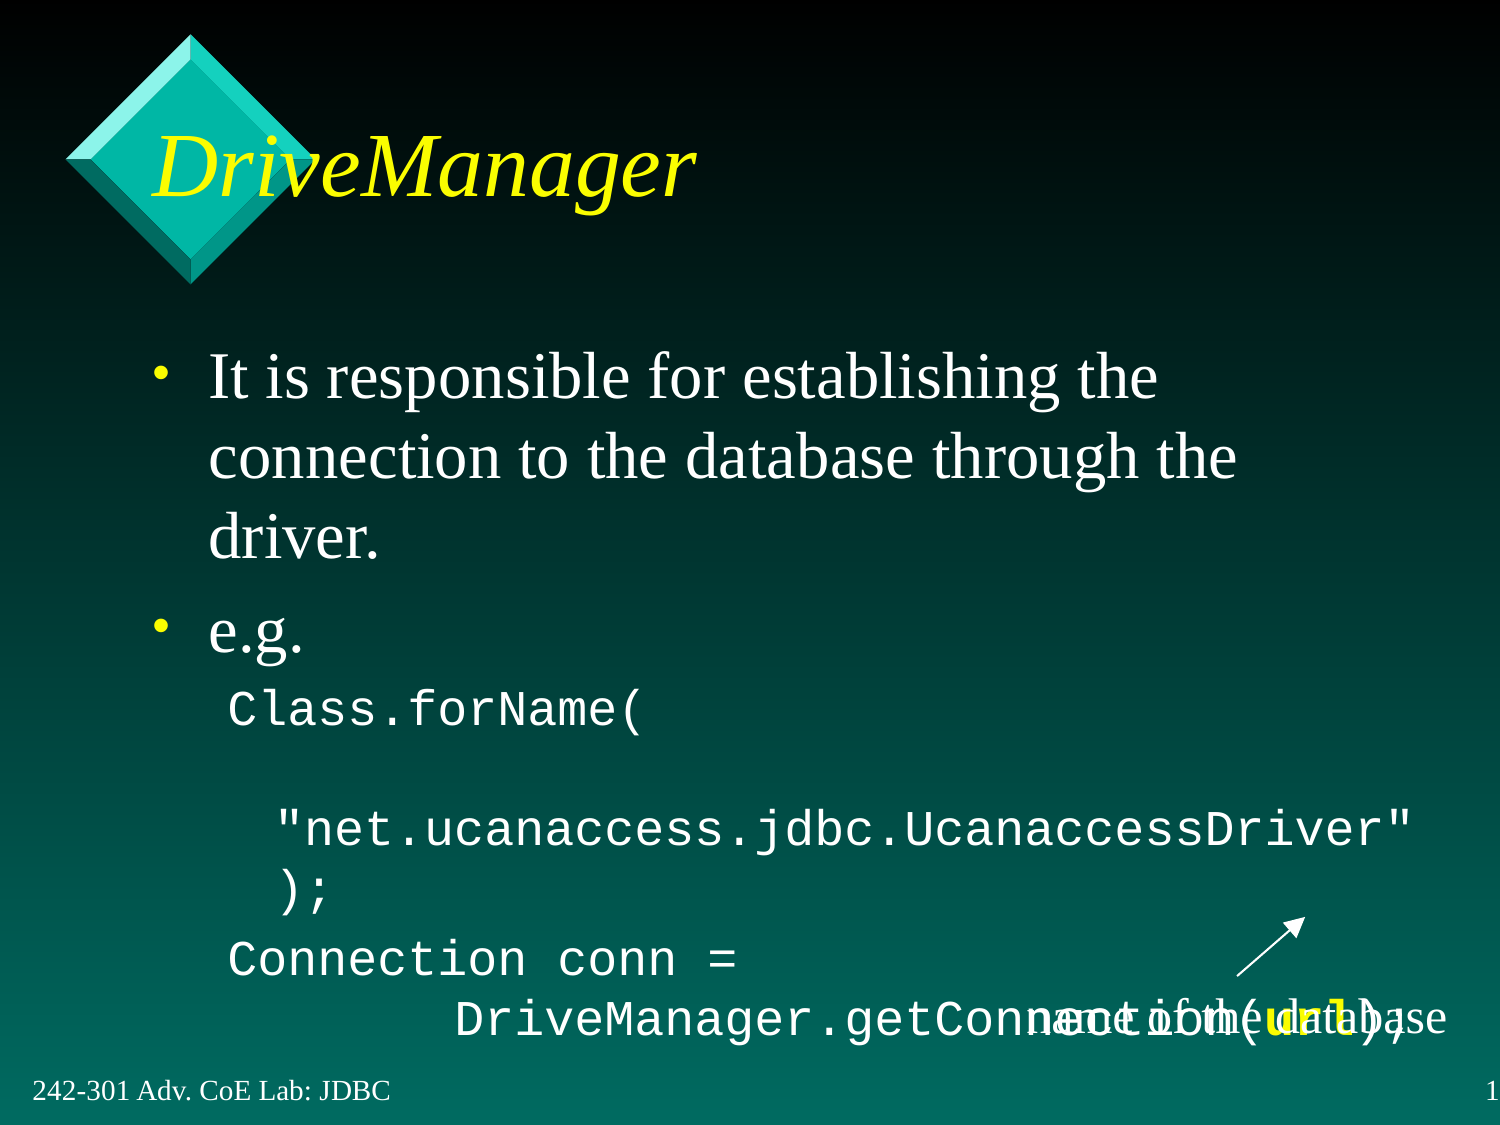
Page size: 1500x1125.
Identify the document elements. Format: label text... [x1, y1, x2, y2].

list It is responsible for establishing the connection to the database through the driver. e.g. Class.forName( "net.ucanaccess.jdbc.UcanaccessDriver"); Connection conn = DriveManager.getConnection(url); [136, 324, 1438, 1001]
title DriveManager [136, 68, 1415, 251]
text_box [1236, 916, 1306, 977]
text_box name of the database [1011, 976, 1463, 1051]
